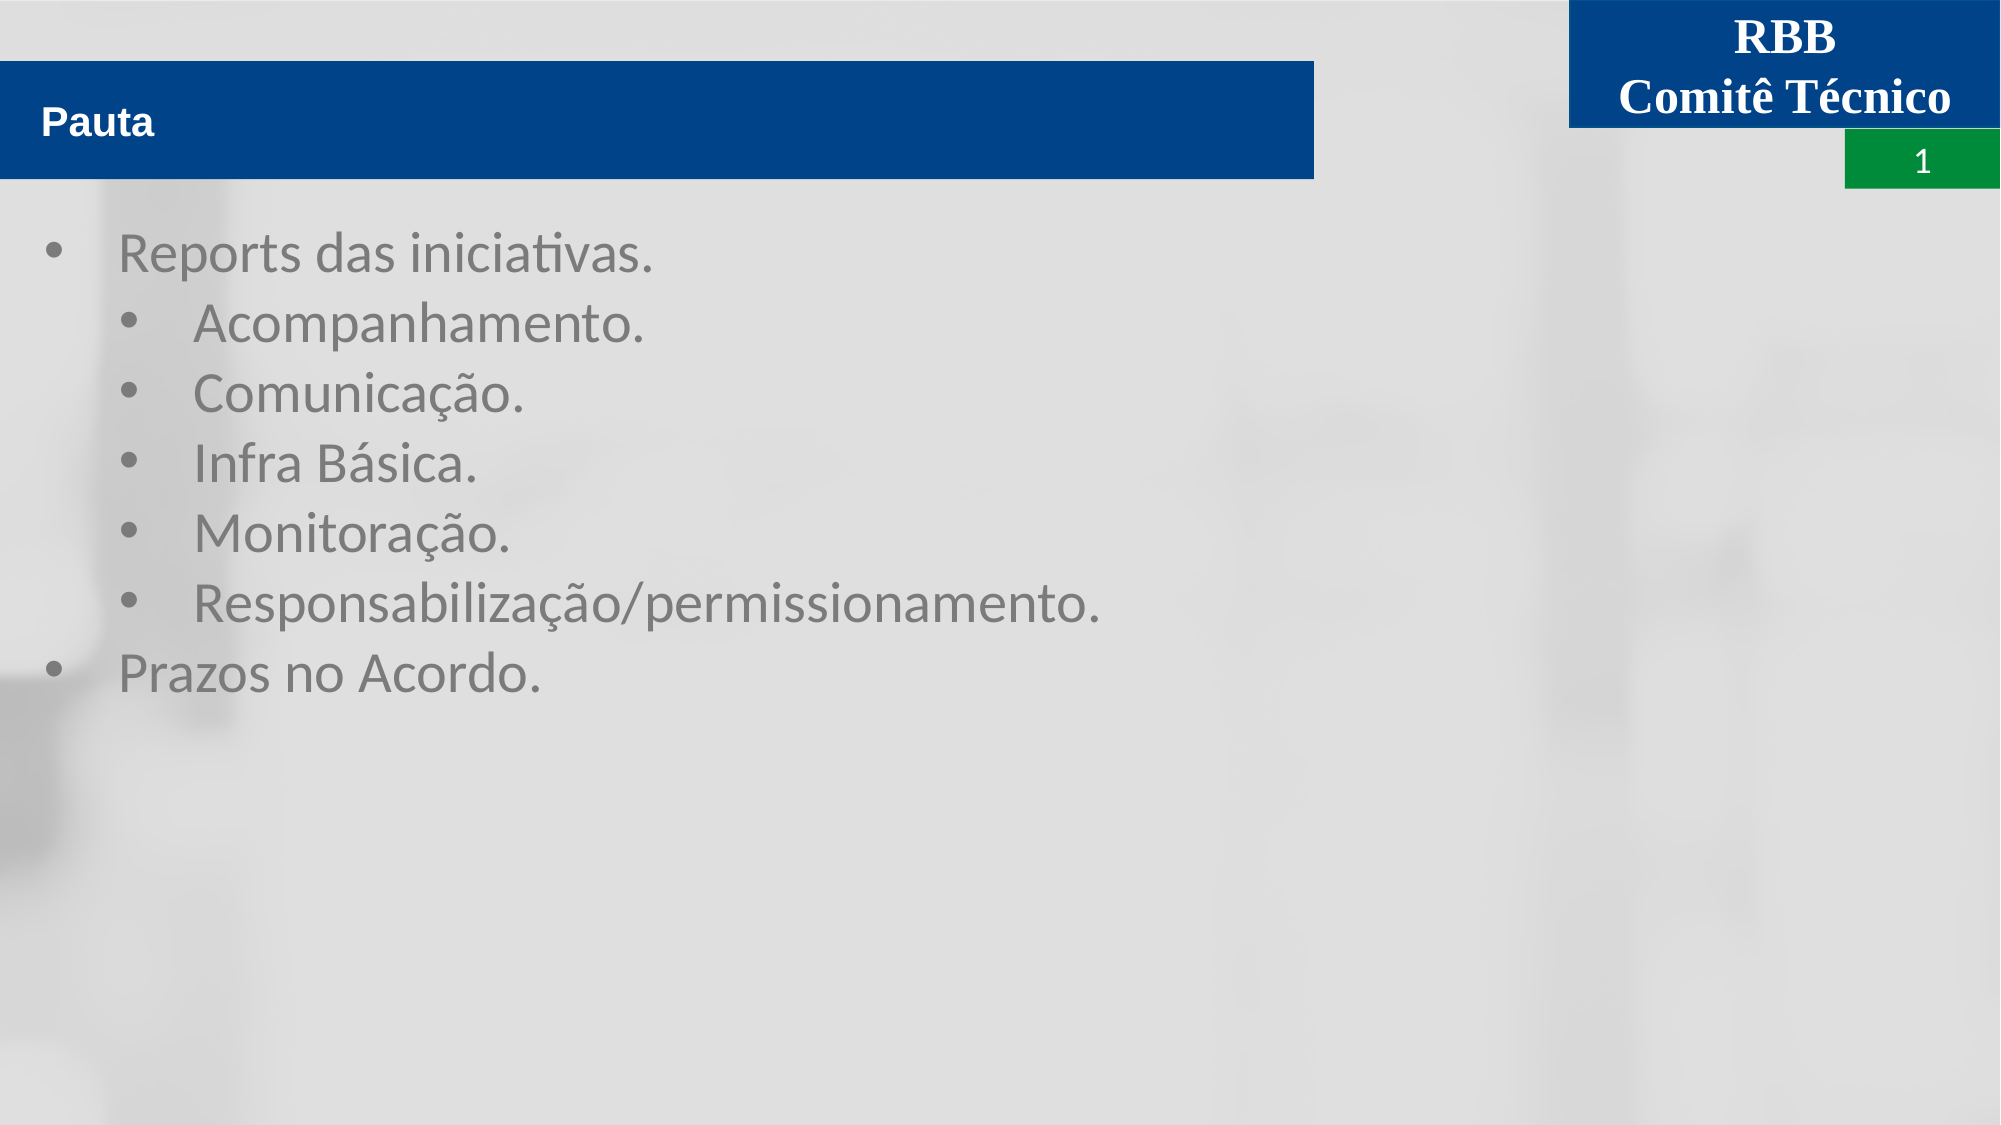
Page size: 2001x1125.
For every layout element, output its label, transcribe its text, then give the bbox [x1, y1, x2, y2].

text_box Pauta [29, 89, 167, 151]
text_box [0, 60, 1315, 180]
text_box Reports das iniciativas. Acompanhamento. Comunicação. Infra Básica. Monitoração. Responsabilização/permissionamento. Prazos no Acordo. [29, 207, 1658, 1096]
